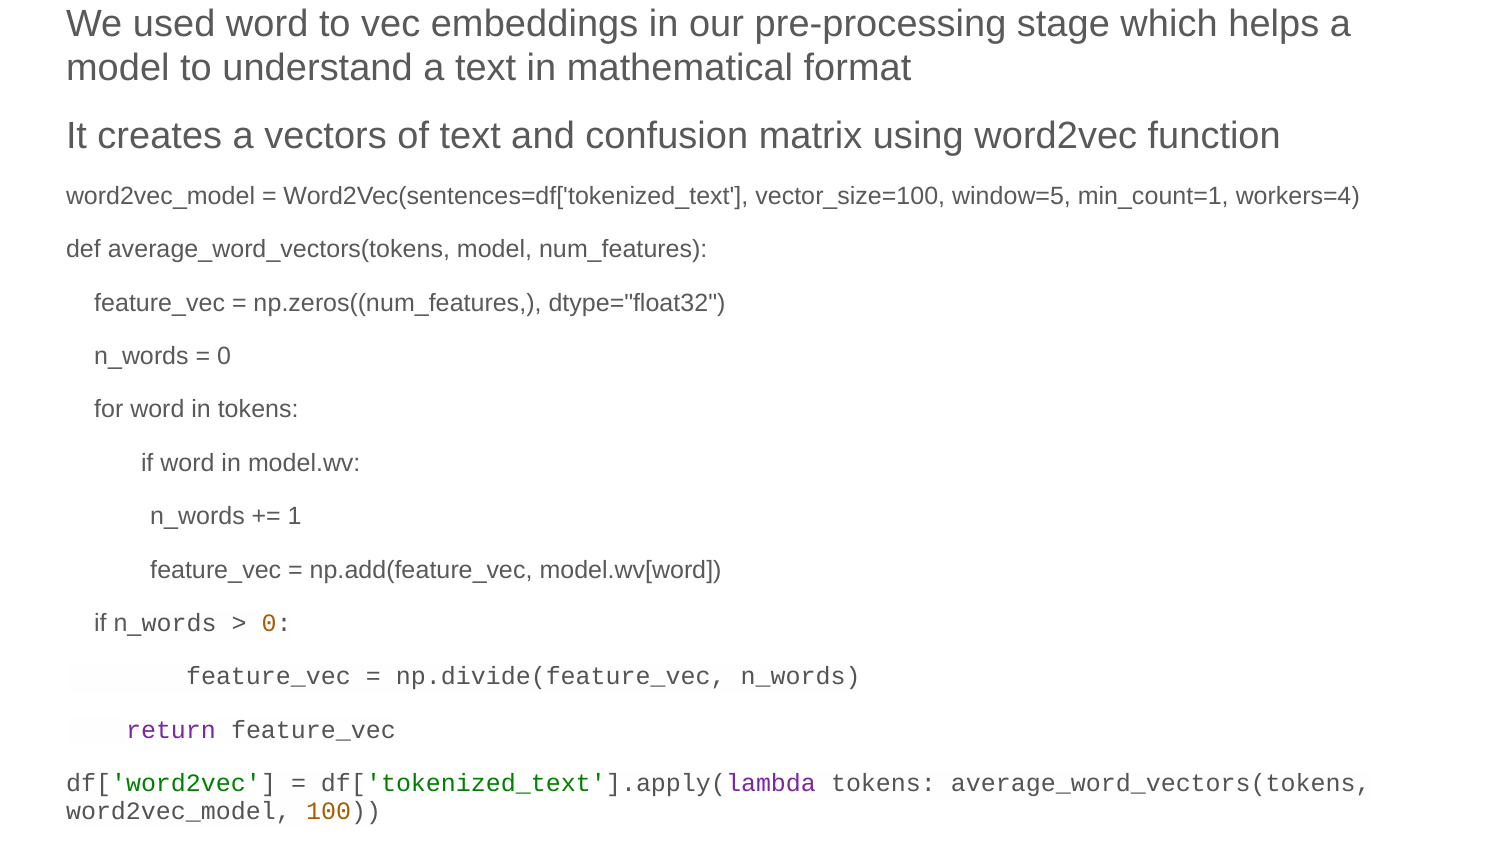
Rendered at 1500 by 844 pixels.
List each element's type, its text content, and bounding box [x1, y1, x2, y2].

list We used word to vec embeddings in our pre-processing stage which helps a model to understand a text in mathematical format It creates a vectors of text and confusion matrix using word2vec function word2vec_model = Word2Vec(sentences=df['tokenized_text'], vector_size=100, window=5, min_count=1, workers=4) def average_word_vectors(tokens, model, num_features): feature_vec = np.zeros((num_features,), dtype="float32") n_words = 0 for word in tokens: if word in model.wv: n_words += 1 feature_vec = np.add(feature_vec, model.wv[word]) if n_words > 0: feature_vec = np.divide(feature_vec, n_words) return feature_vec df['word2vec'] = df['tokenized_text'].apply(lambda tokens: average_word_vectors(tokens, word2vec_model, 100)) print("Word2Vec Embeddings:\n", df[['Content', 'word2vec']]) [51, 0, 1449, 485]
